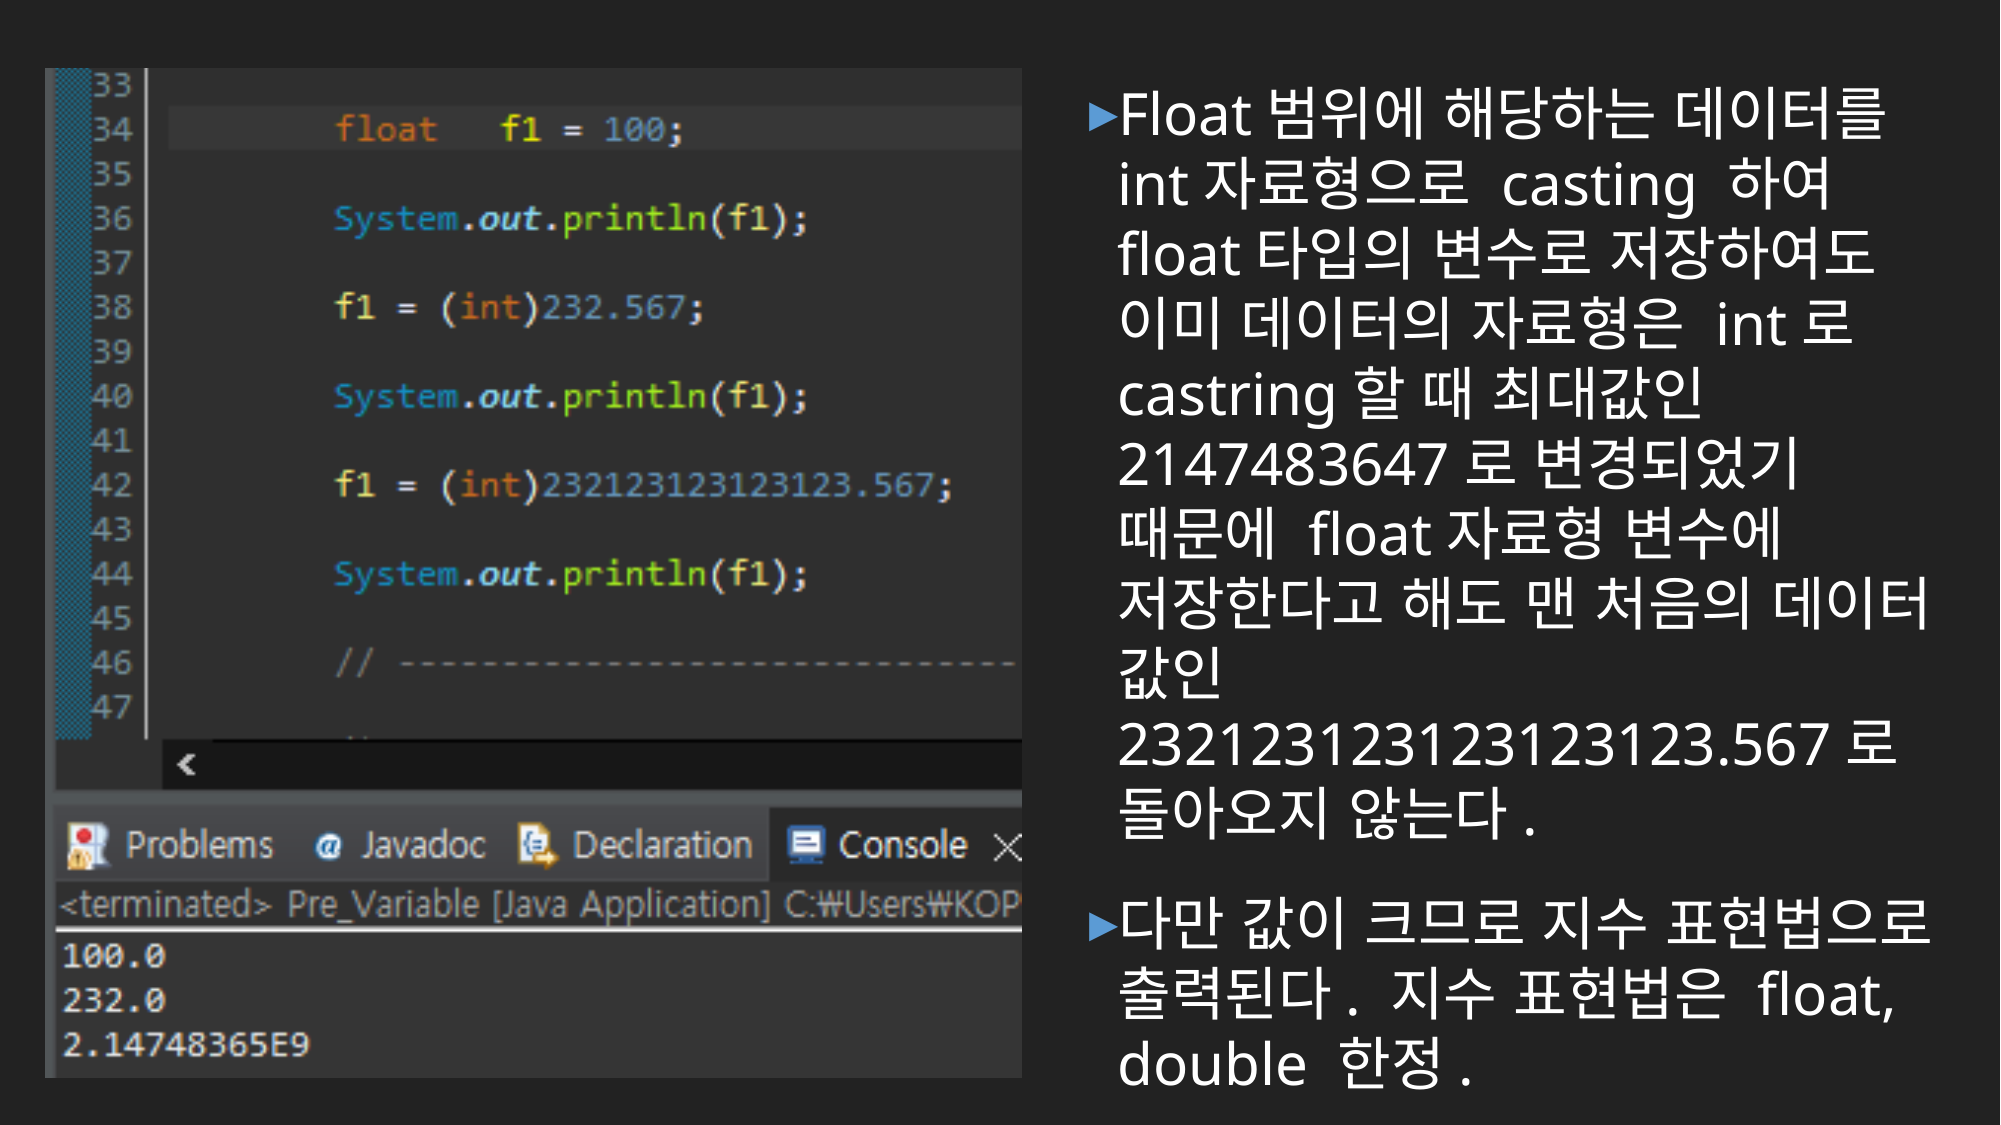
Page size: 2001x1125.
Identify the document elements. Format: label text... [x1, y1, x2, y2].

list Float범위에 해당하는 데이터를 int자료형으로 casting 하여 float타입의 변수로 저장하여도 이미 데이터의 자료형은 int로 castring할 때 최대값인 2147483647로 변경되었기 때문에 float자료형 변수에 저장한다고 해도 맨 처음의 데이터 값인 232123123123123123.567로 돌아오지 않는다. 다만 값이 크므로 지수 표현법으로 출력된다. 지수 표현법은 float, double 한정. [1071, 68, 1950, 1021]
picture [45, 68, 1022, 1078]
